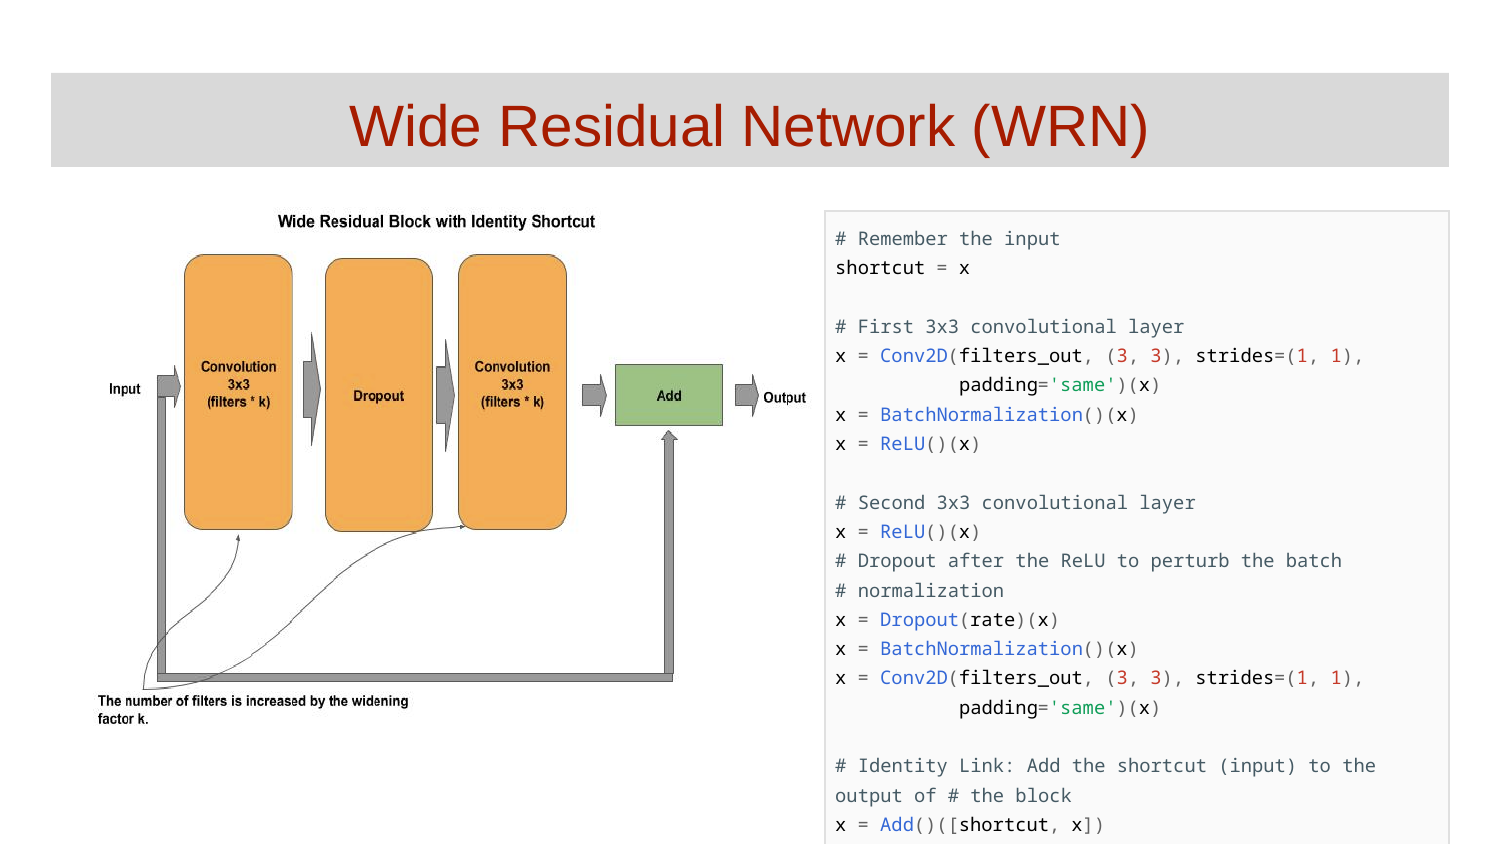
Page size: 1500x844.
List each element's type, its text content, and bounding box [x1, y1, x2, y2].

title Wide Residual Network (WRN) [51, 72, 1449, 167]
table_header # Remember the input shortcut = x # First 3x3 convolutional layer x = Conv2D(filters_out, (3, 3), strides=(1, 1), padding='same')(x) x = BatchNormalization()(x) x = ReLU()(x) # Second 3x3 convolutional layer x = ReLU()(x) # Dropout after the ReLU to perturb the batch # normalization x = Dropout(rate)(x) x = BatchNormalization()(x) x = Conv2D(filters_out, (3, 3), strides=(1, 1), padding='same')(x) # Identity Link: Add the shortcut (input) to the output of # the block x = Add()([shortcut, x]) return x [826, 212, 1448, 844]
picture [4, 200, 870, 733]
